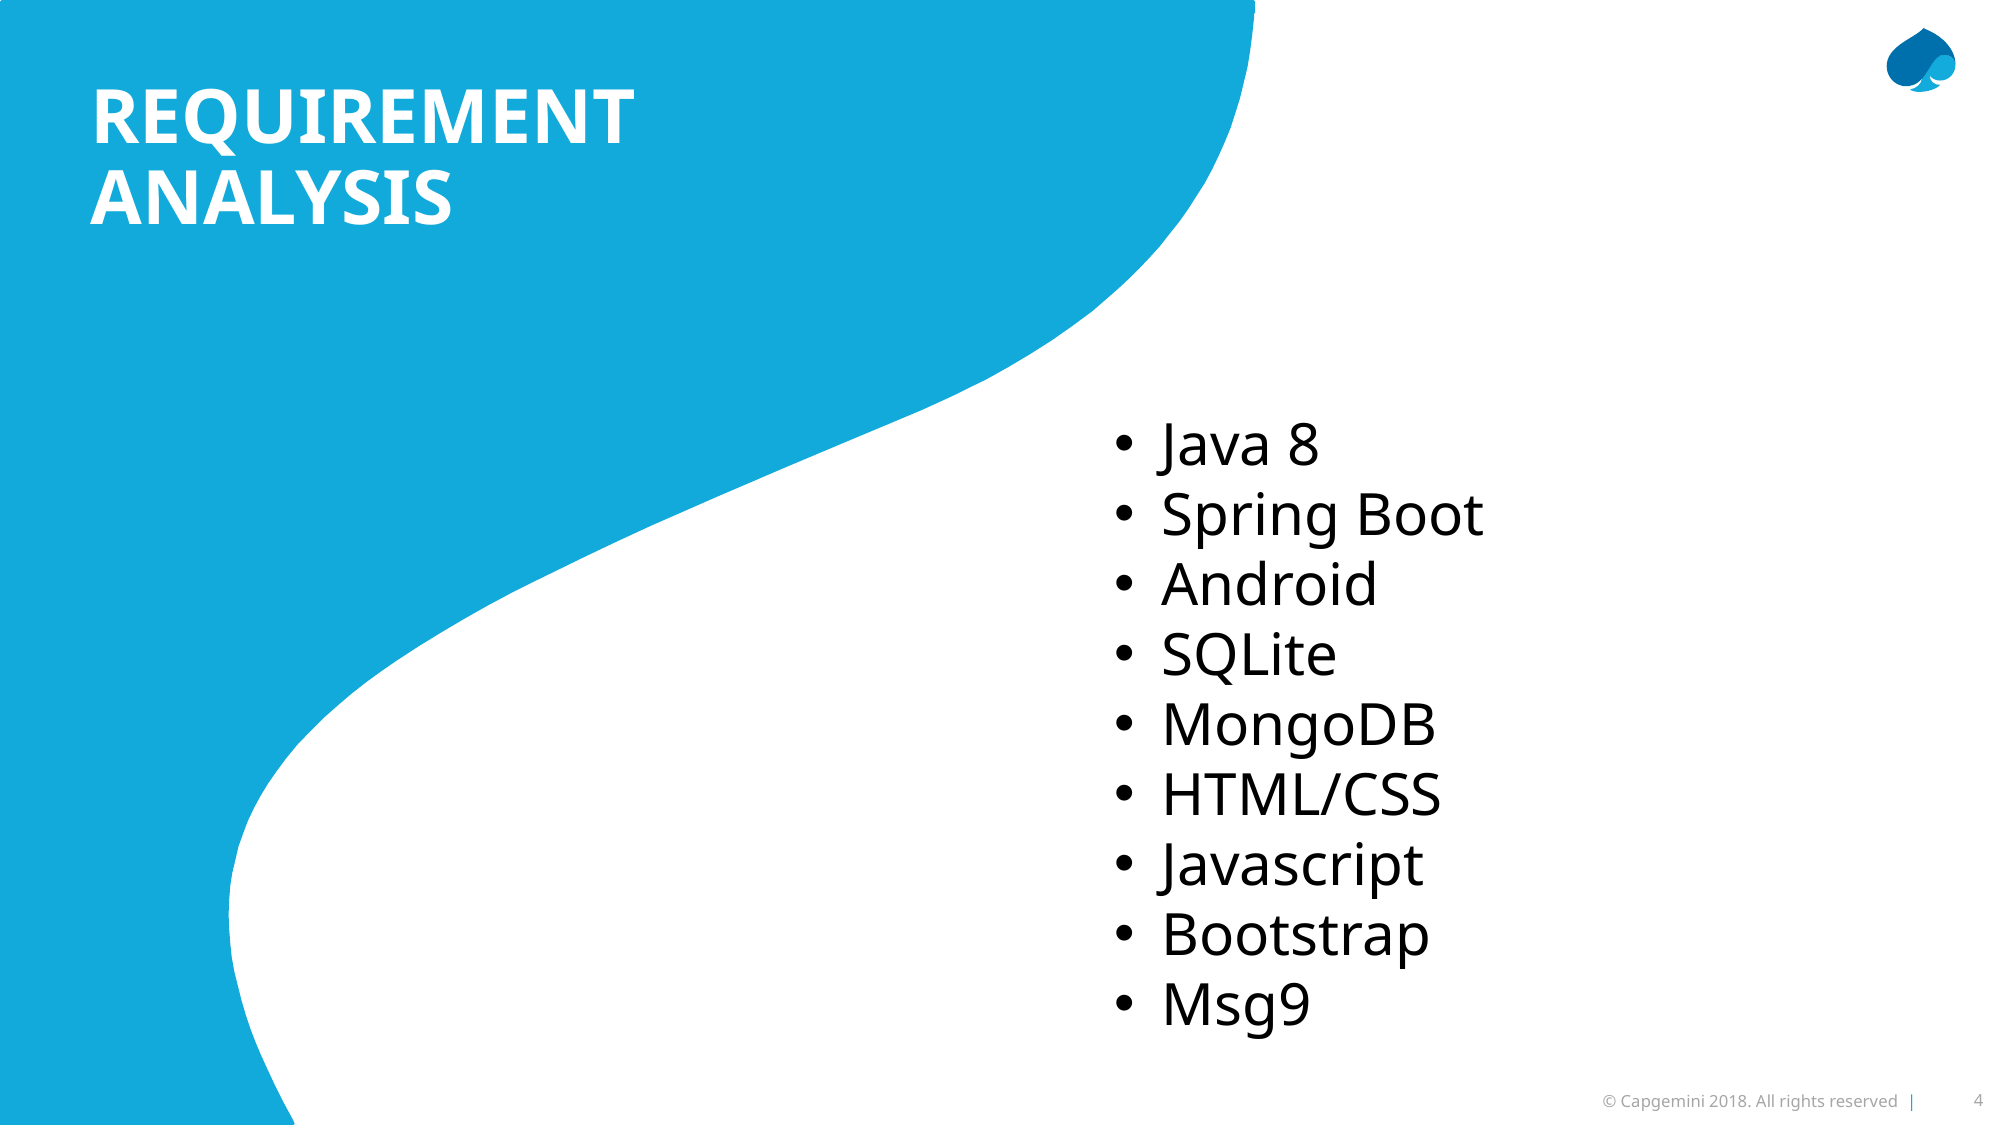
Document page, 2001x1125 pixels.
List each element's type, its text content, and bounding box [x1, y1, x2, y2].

text_box Java 8 Spring Boot Android SQLite MongoDB HTML/CSS Javascript Bootstrap Msg9 [1100, 399, 1800, 1045]
list REQUIREMENT ANALYSIS [75, 71, 965, 384]
